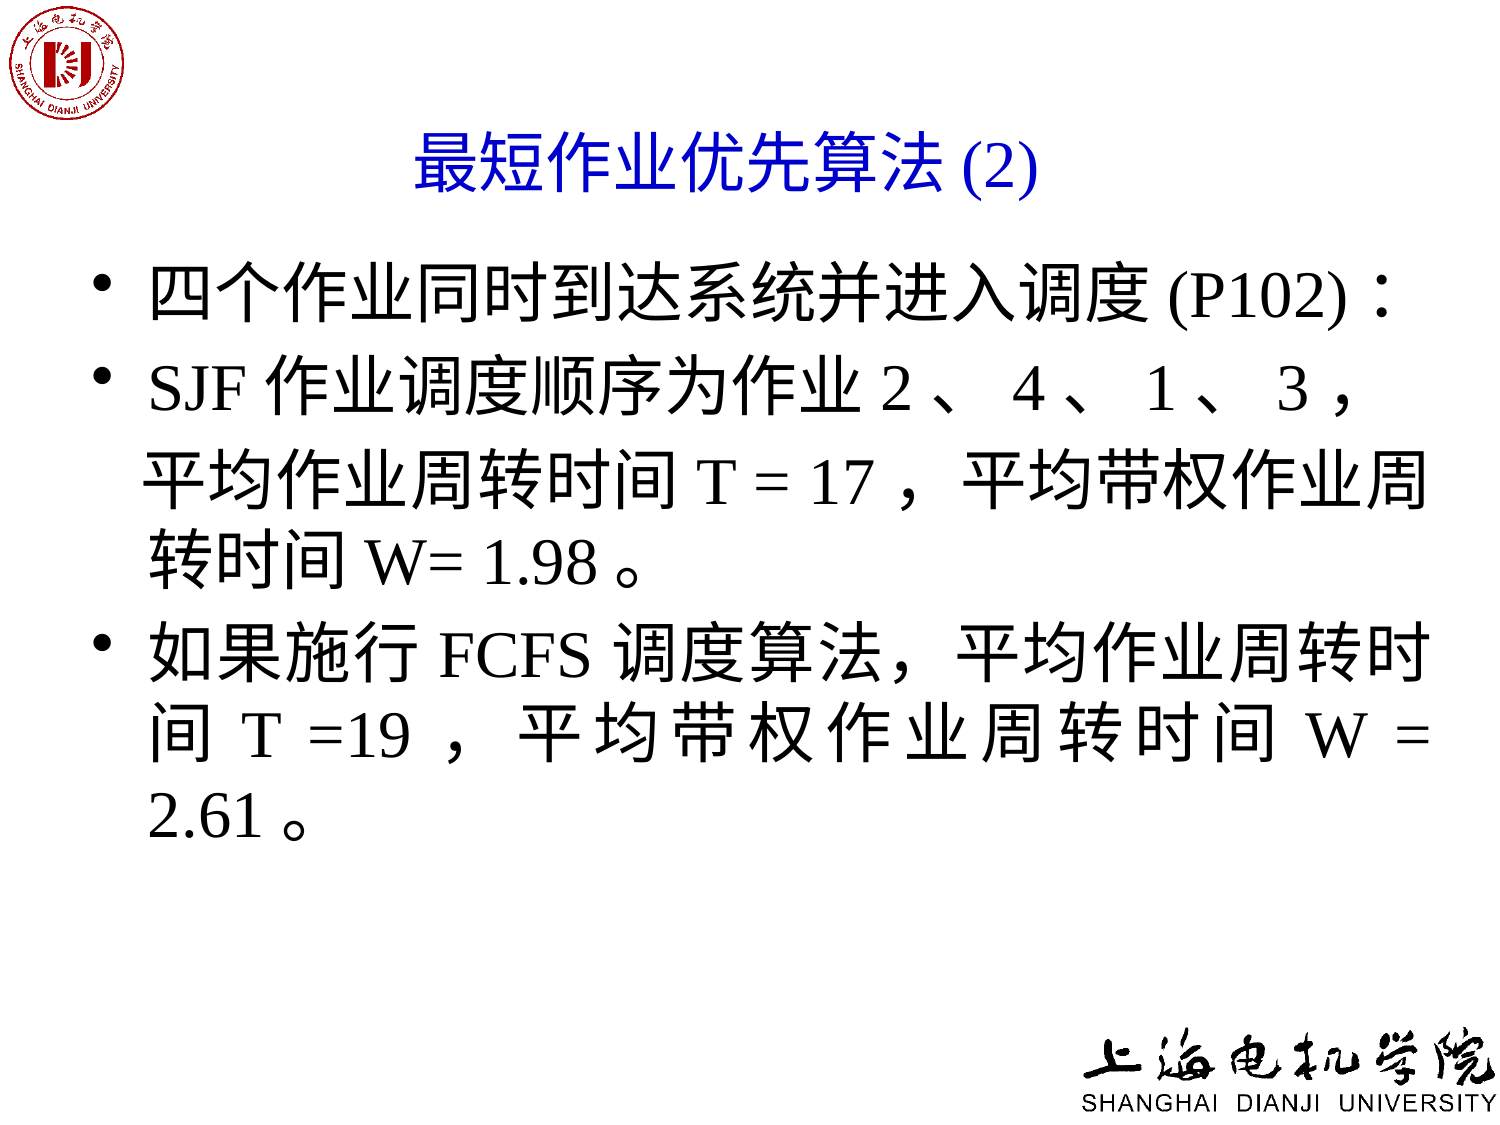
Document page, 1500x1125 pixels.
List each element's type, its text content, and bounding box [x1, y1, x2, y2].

title 最短作业优先算法(2) [88, 113, 1364, 194]
picture [9, 6, 124, 120]
list 四个作业同时到达系统并进入调度(P102)： SJF作业调度顺序为作业2、4、1、3， 平均作业周转时间T = 17，平均带权作业周转时间W= 1.98。 如果施行FCFS调度算法，平均作业周转时间T =19，平均带权作业周转时间W = 2.61。 [76, 243, 1447, 771]
picture [1079, 1023, 1500, 1114]
